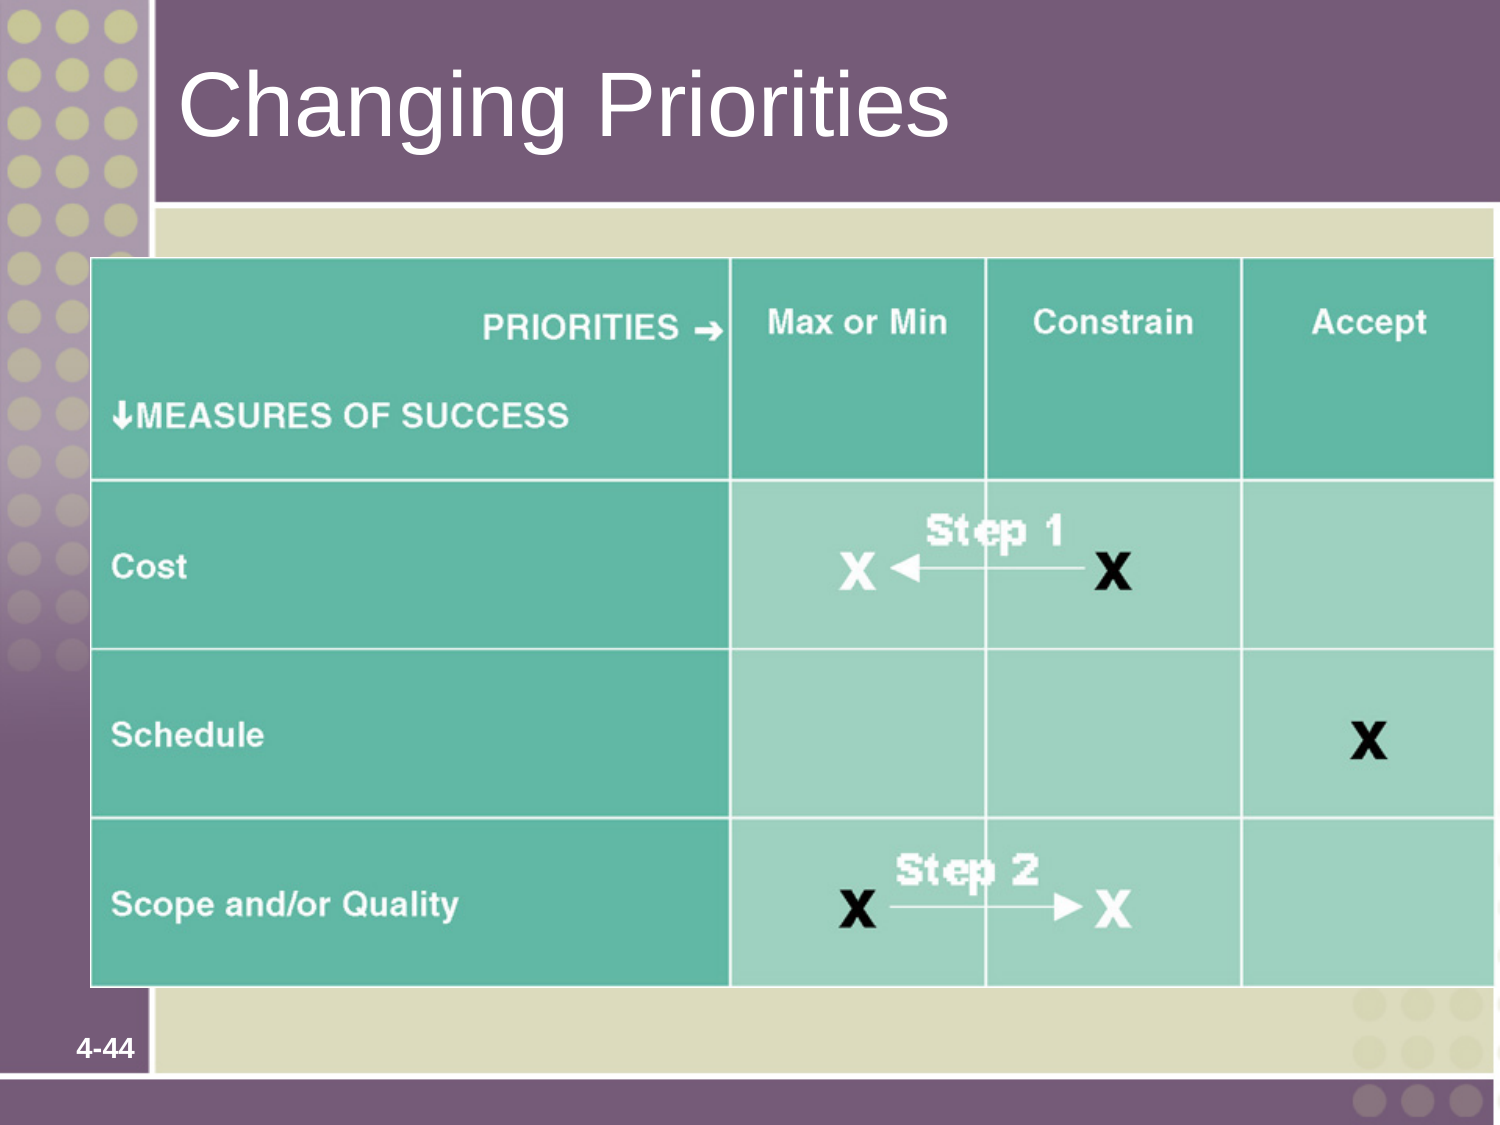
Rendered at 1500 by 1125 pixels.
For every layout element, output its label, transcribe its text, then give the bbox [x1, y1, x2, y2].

picture [0, 0, 1500, 1125]
title Changing Priorities [162, 12, 1500, 201]
slide_number 4-44 [0, 1021, 151, 1101]
